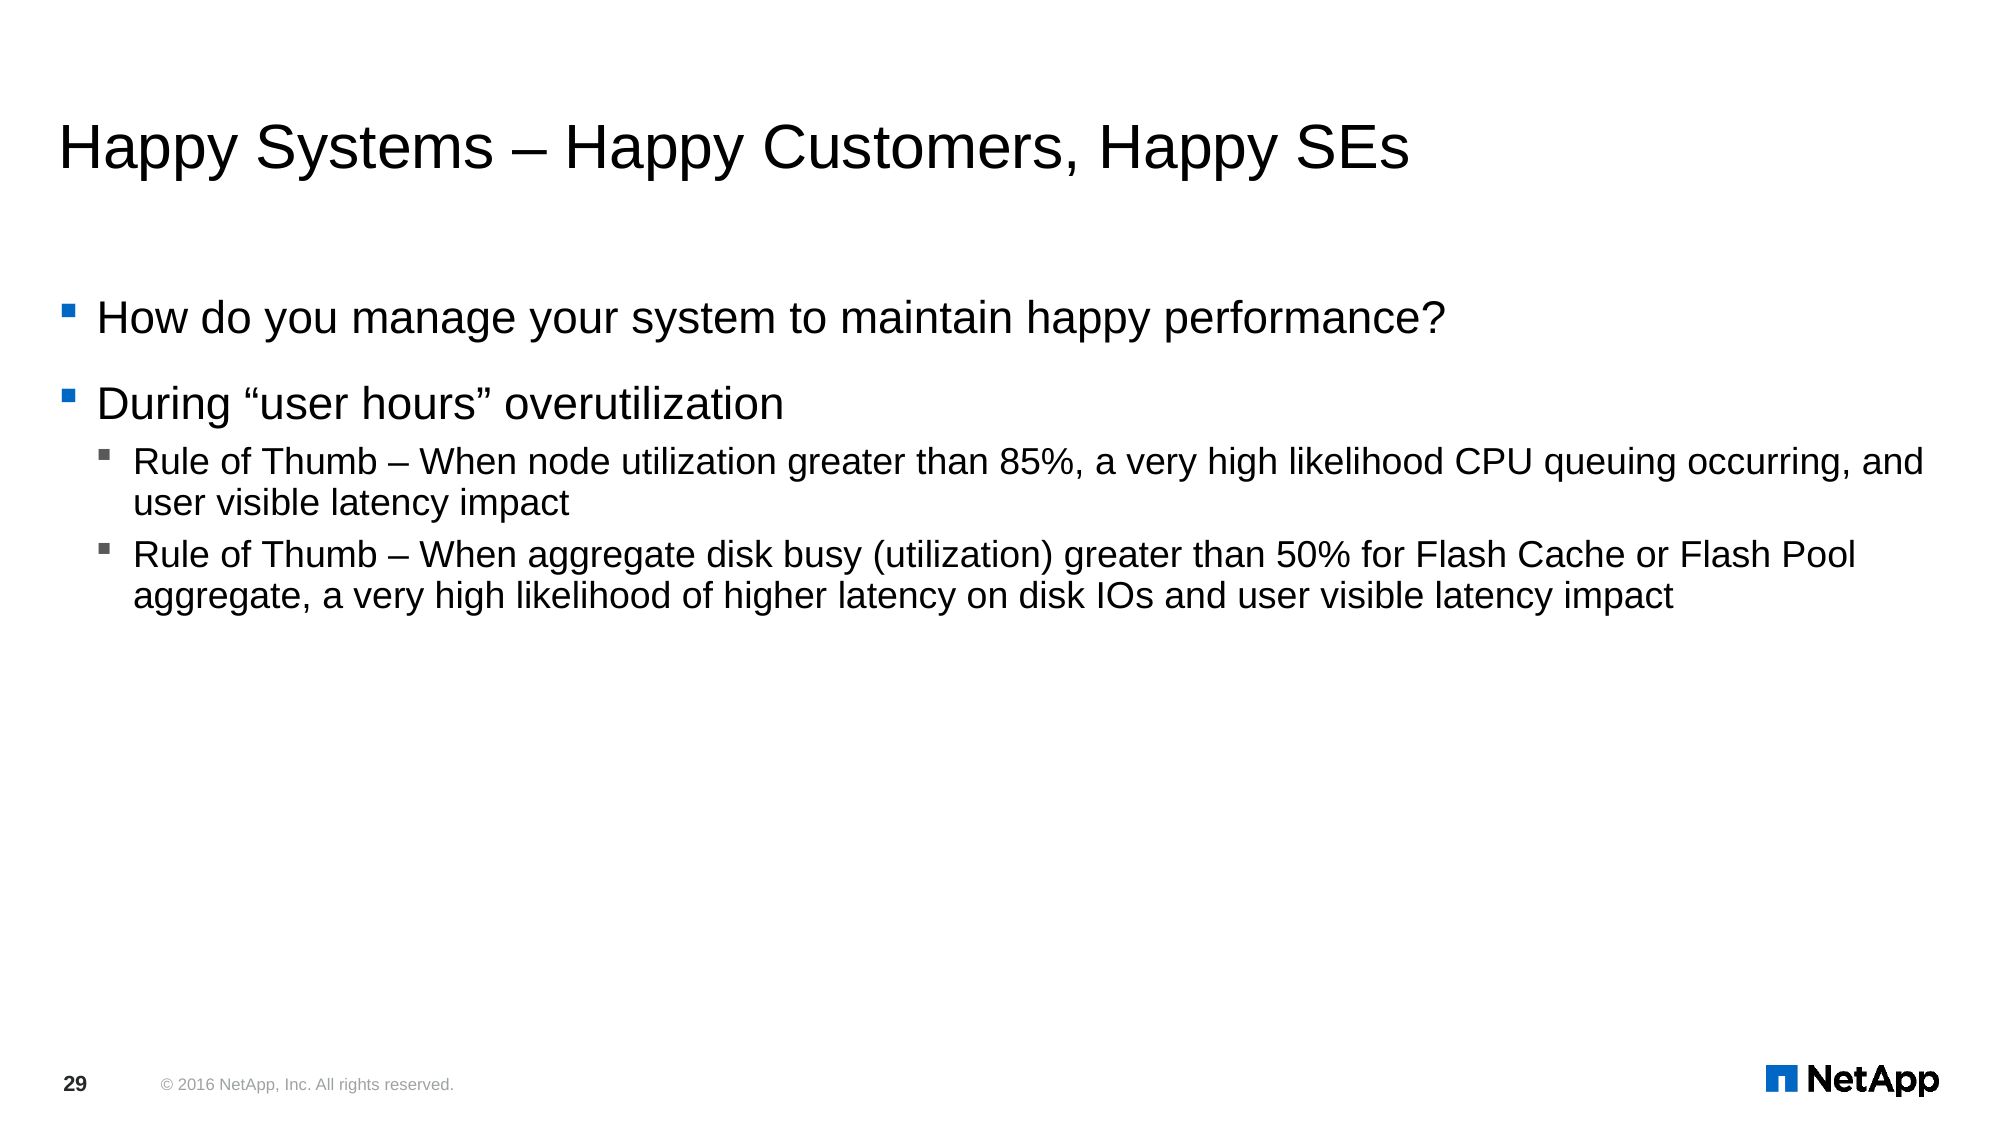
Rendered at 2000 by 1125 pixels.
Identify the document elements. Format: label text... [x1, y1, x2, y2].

list How do you manage your system to maintain happy performance? During “user hours” overutilization Rule of Thumb – When node utilization greater than 85%, a very high likelihood CPU queuing occurring, and user visible latency impact Rule of Thumb – When aggregate disk busy (utilization) greater than 50% for Flash Cache or Flash Pool aggregate, a very high likelihood of higher latency on disk IOs and user visible latency impact [43, 284, 1956, 1020]
picture [1766, 1065, 1939, 1097]
footer © 2016 NetApp, Inc. All rights reserved. [145, 1061, 1219, 1102]
title Happy Systems – Happy Customers, Happy SEs [43, 39, 1956, 188]
slide_number 29 [48, 1060, 122, 1103]
